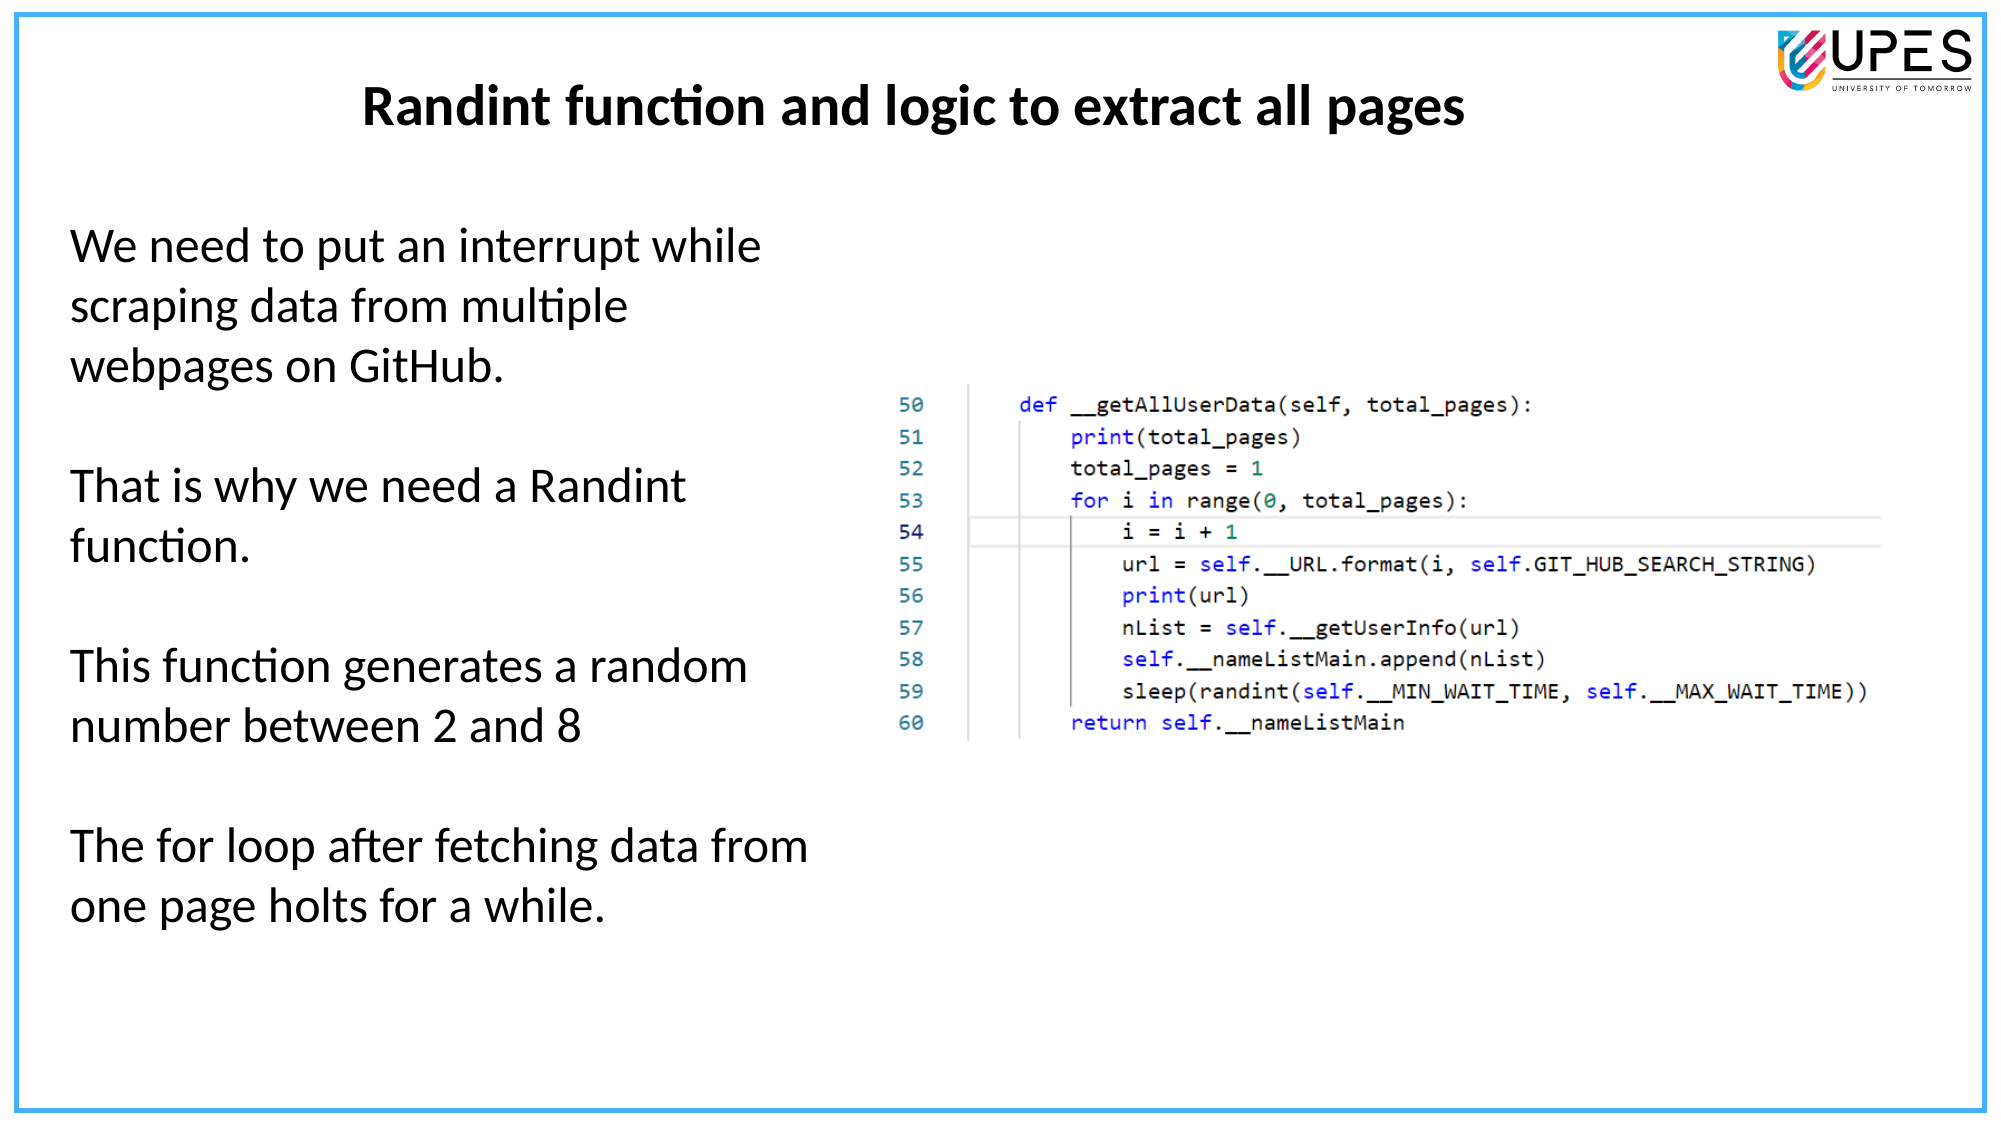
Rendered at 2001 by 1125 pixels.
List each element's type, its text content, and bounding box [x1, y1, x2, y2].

picture [867, 384, 1881, 741]
picture [1758, 20, 1978, 110]
text_box Randint function and logic to extract all pages [347, 59, 1653, 145]
text_box We need to put an interrupt while scraping data from multiple webpages on GitHub. That is why we need a Randint function. This function generates a random number between 2 and 8 The for loop after fetching data from one page holts for a while. [55, 204, 840, 940]
